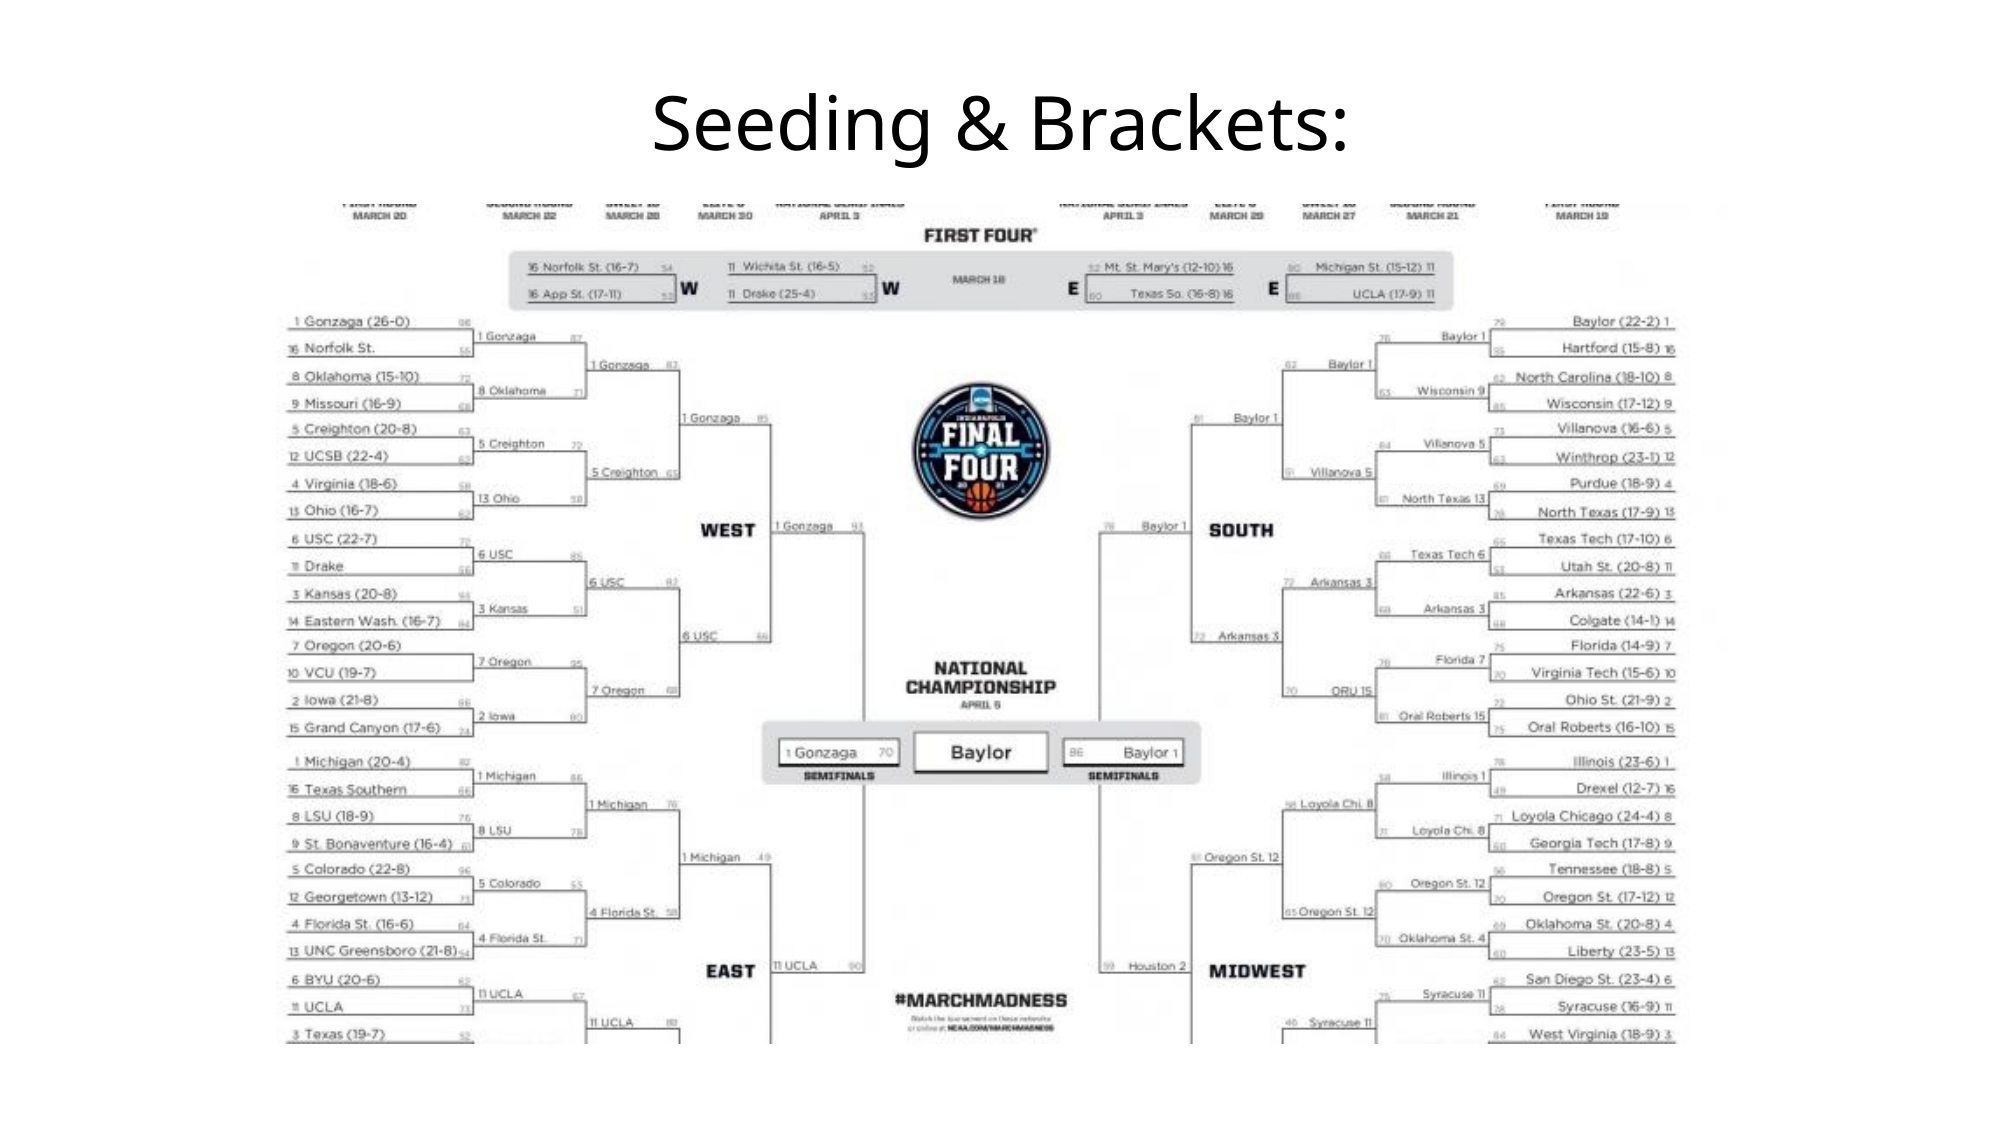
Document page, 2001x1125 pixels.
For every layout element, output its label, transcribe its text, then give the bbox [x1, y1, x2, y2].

picture [235, 204, 1728, 1044]
title Seeding & Brackets: [556, 32, 1446, 174]
